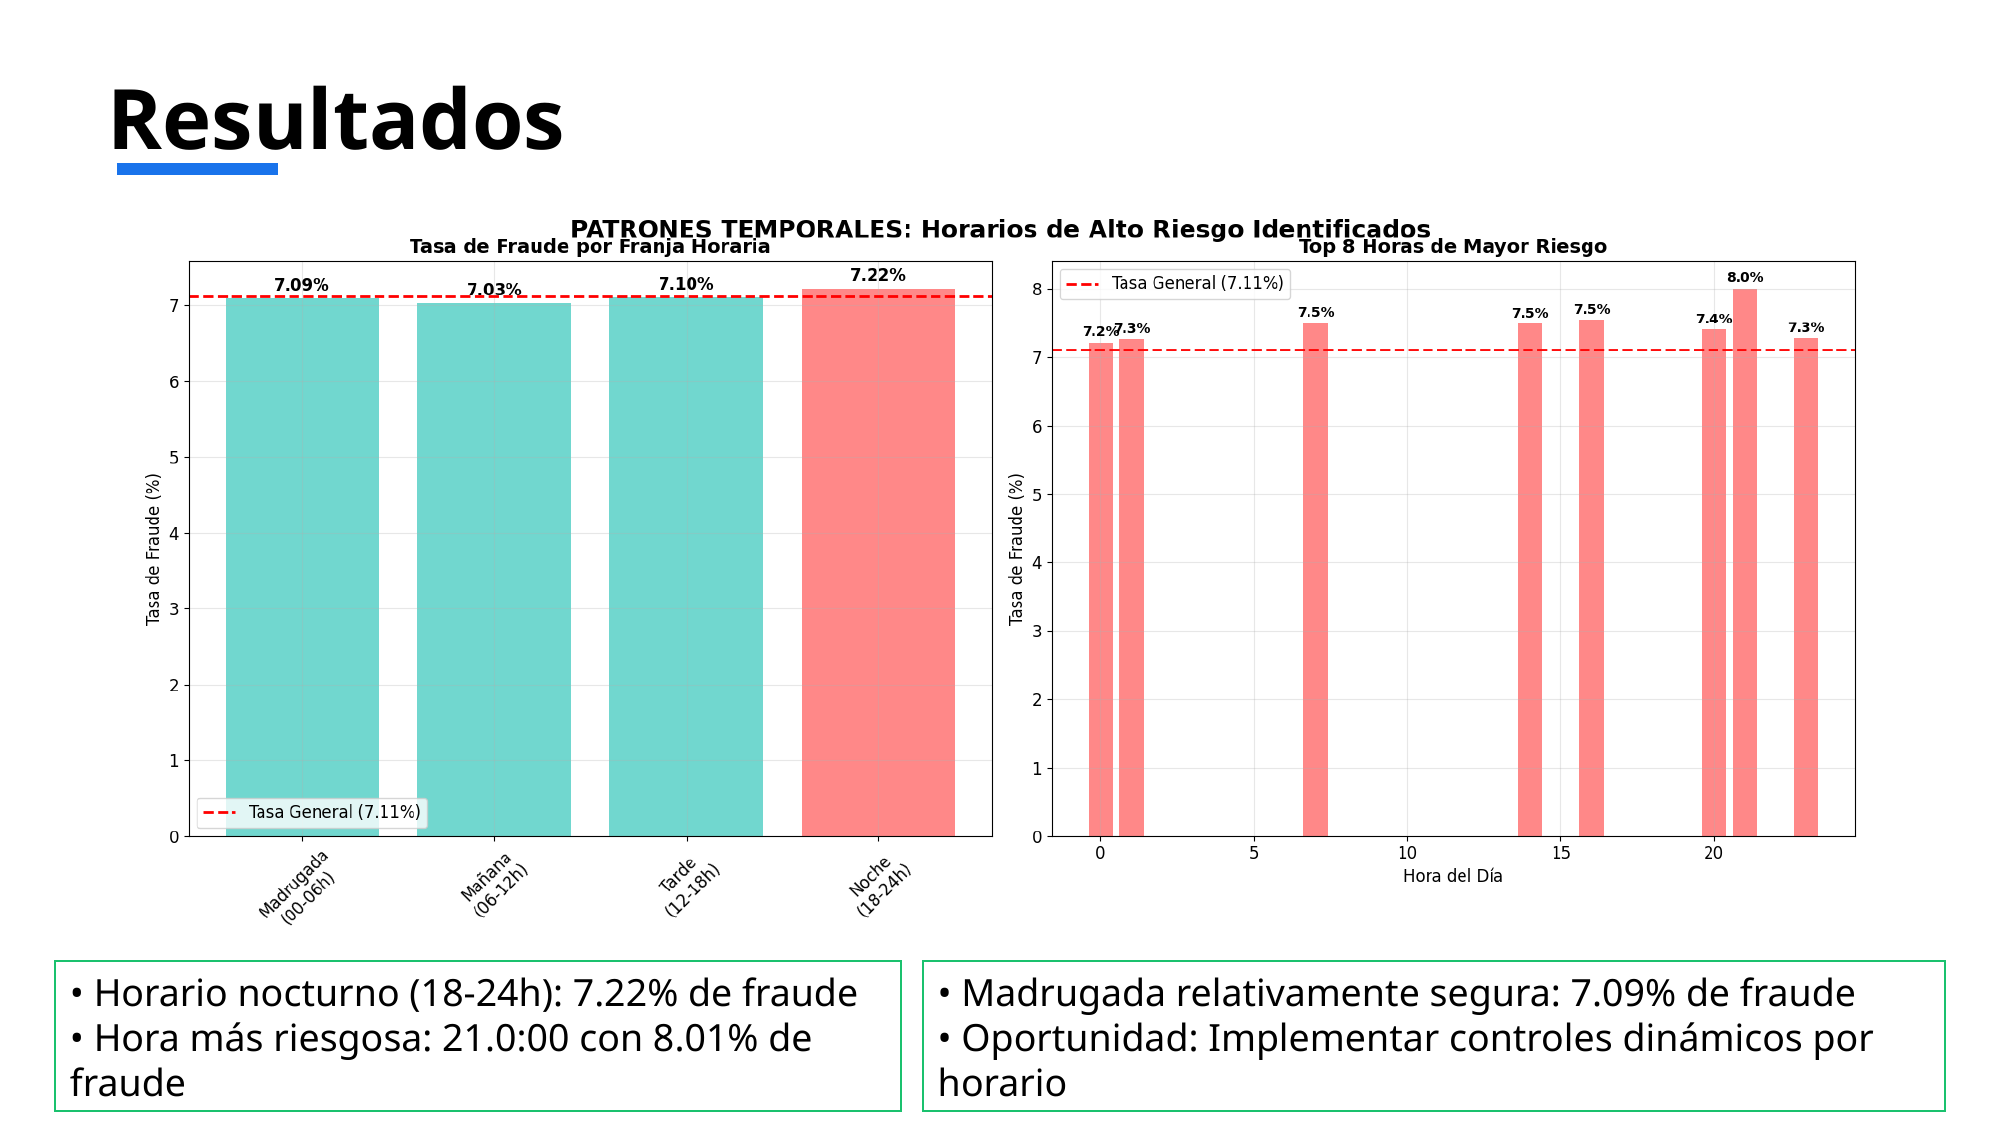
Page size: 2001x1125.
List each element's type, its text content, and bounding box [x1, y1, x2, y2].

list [136, 209, 1864, 945]
text_box • Madrugada relativamente segura: 7.09% de fraude • Oportunidad: Implementar controles dinámicos por horario [922, 960, 1946, 1112]
title Resultados [92, 59, 1880, 240]
text_box • Horario nocturno (18-24h): 7.22% de fraude • Hora más riesgosa: 21.0:00 con 8.01% de fraude [54, 960, 902, 1112]
